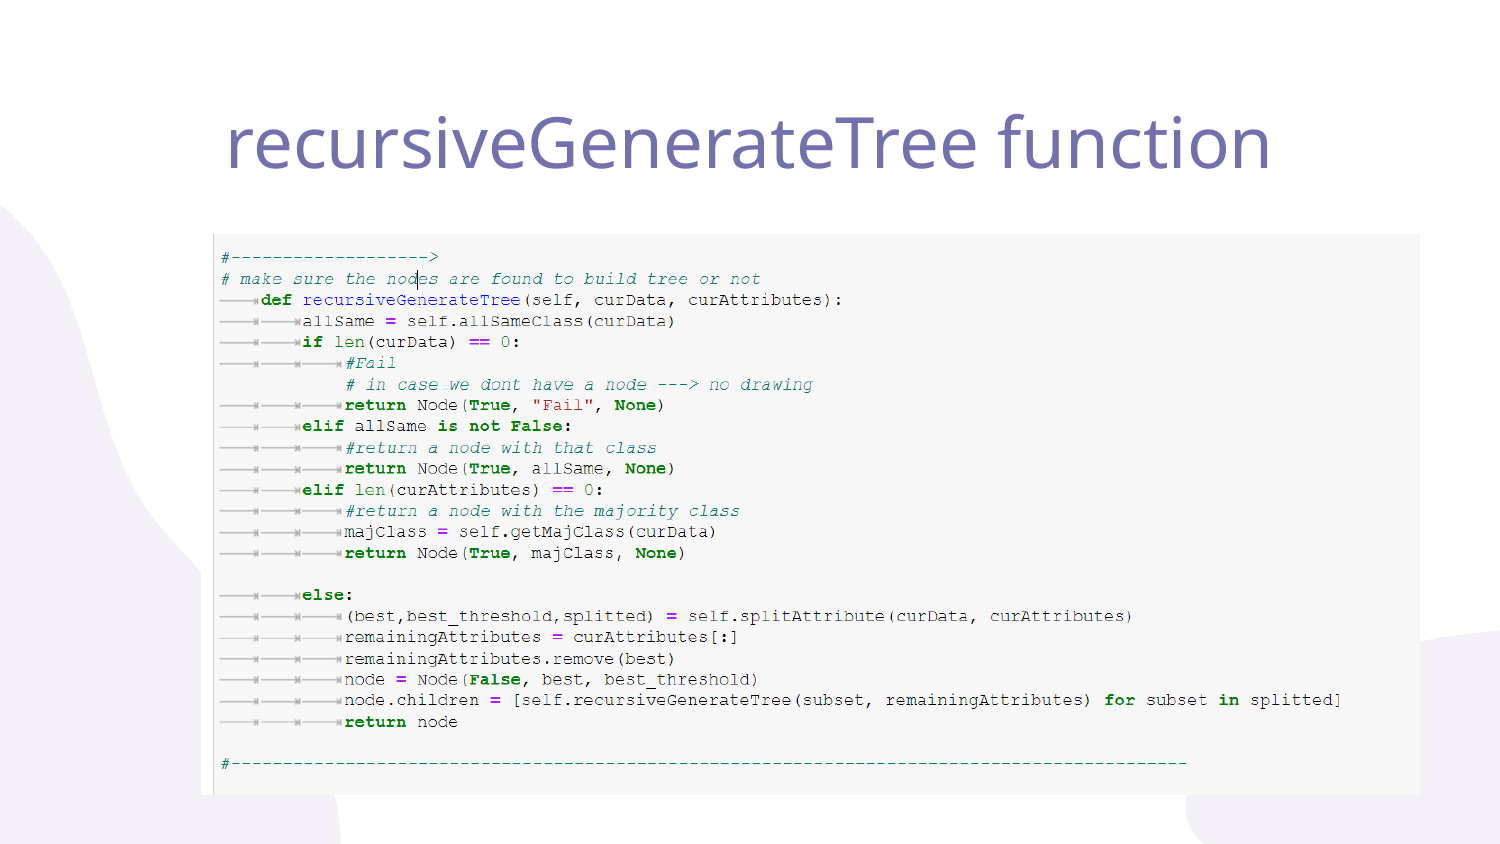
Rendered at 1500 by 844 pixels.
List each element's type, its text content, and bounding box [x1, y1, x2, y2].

picture [201, 234, 1421, 796]
title recursiveGenerateTree function [116, 82, 1383, 177]
